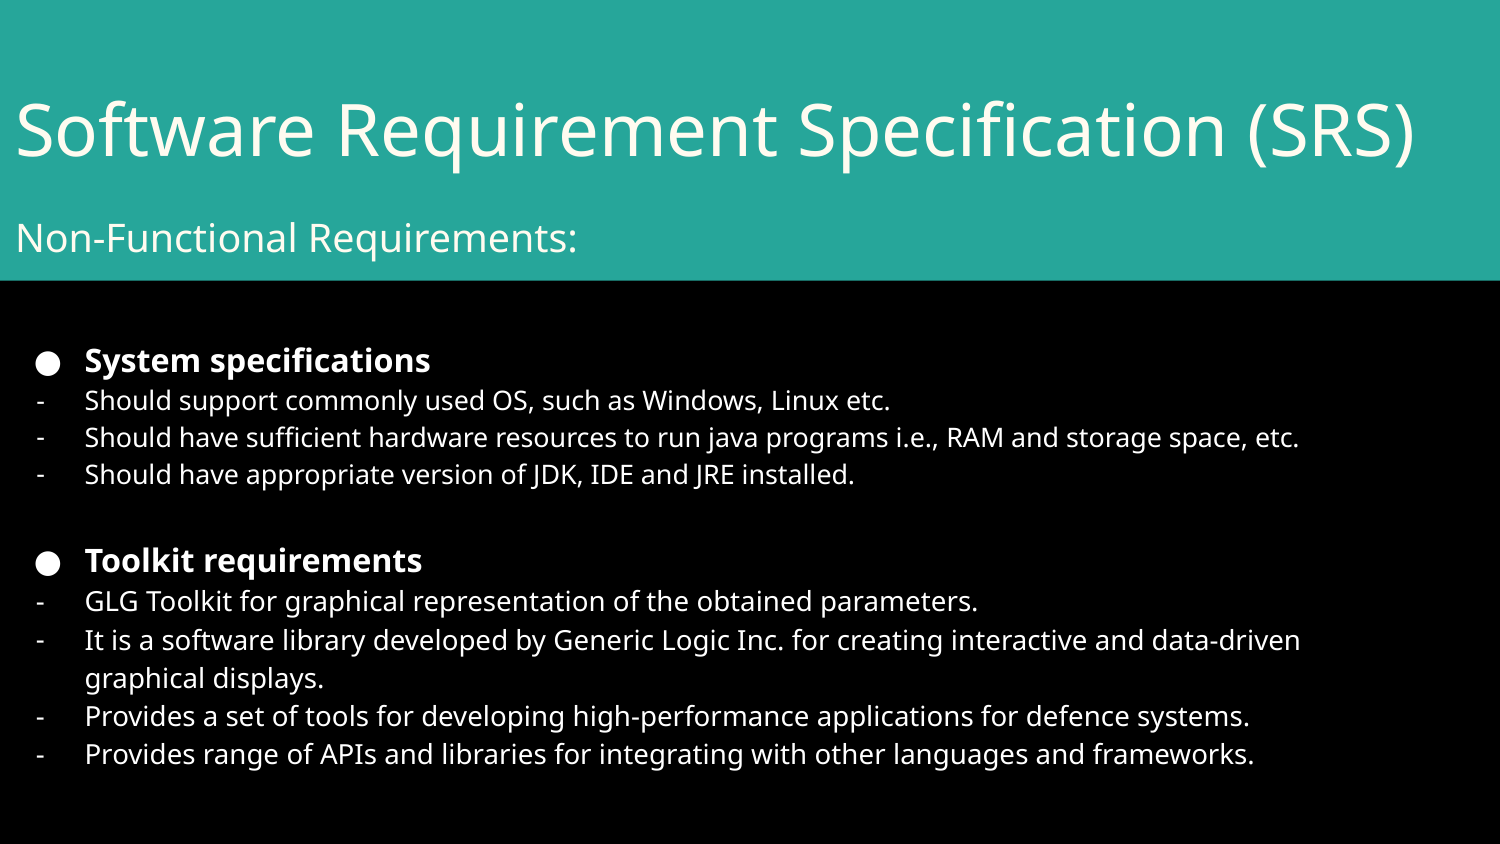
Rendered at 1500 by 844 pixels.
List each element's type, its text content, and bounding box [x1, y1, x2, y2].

subtitle System specifications Should support commonly used OS, such as Windows, Linux etc. Should have sufficient hardware resources to run java programs i.e., RAM and storage space, etc. Should have appropriate version of JDK, IDE and JRE installed. Toolkit requirements GLG Toolkit for graphical representation of the obtained parameters. It is a software library developed by Generic Logic Inc. for creating interactive and data-driven graphical displays. Provides a set of tools for developing high-performance applications for defence systems. Provides range of APIs and libraries for integrating with other languages and frameworks. [0, 319, 1416, 791]
title Software Requirement Specification (SRS) Non-Functional Requirements: [0, 15, 1465, 276]
